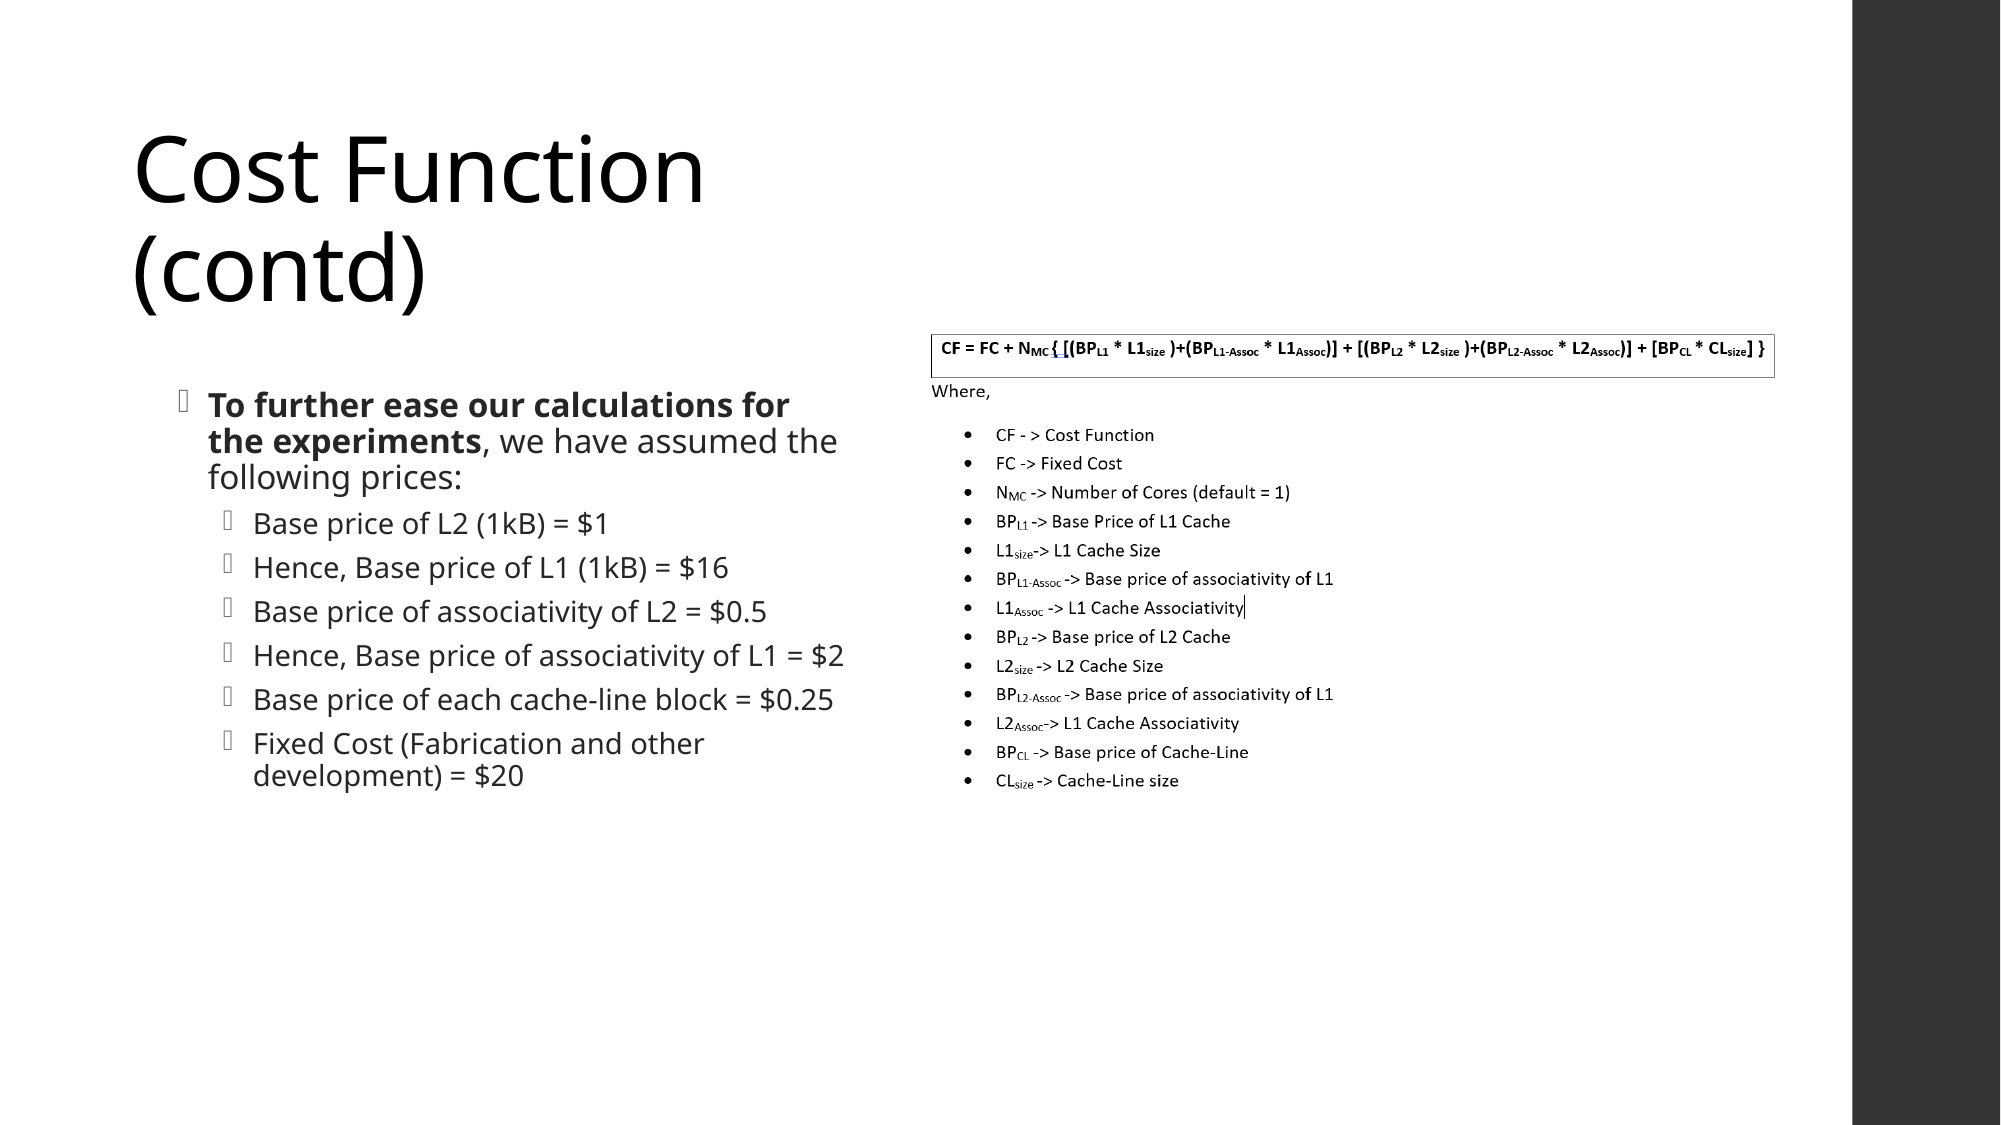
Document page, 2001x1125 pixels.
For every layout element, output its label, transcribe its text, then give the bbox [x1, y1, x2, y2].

picture [923, 328, 1779, 797]
title Cost Function (contd) [117, 111, 862, 329]
list To further ease our calculations for the experiments, we have assumed the following prices: Base price of L2 (1kB) = $1 Hence, Base price of L1 (1kB) = $16 Base price of associativity of L2 = $0.5 Hence, Base price of associativity of L1 = $2 Base price of each cache-line block = $0.25 Fixed Cost (Fabrication and other development) = $20 [117, 381, 862, 1014]
